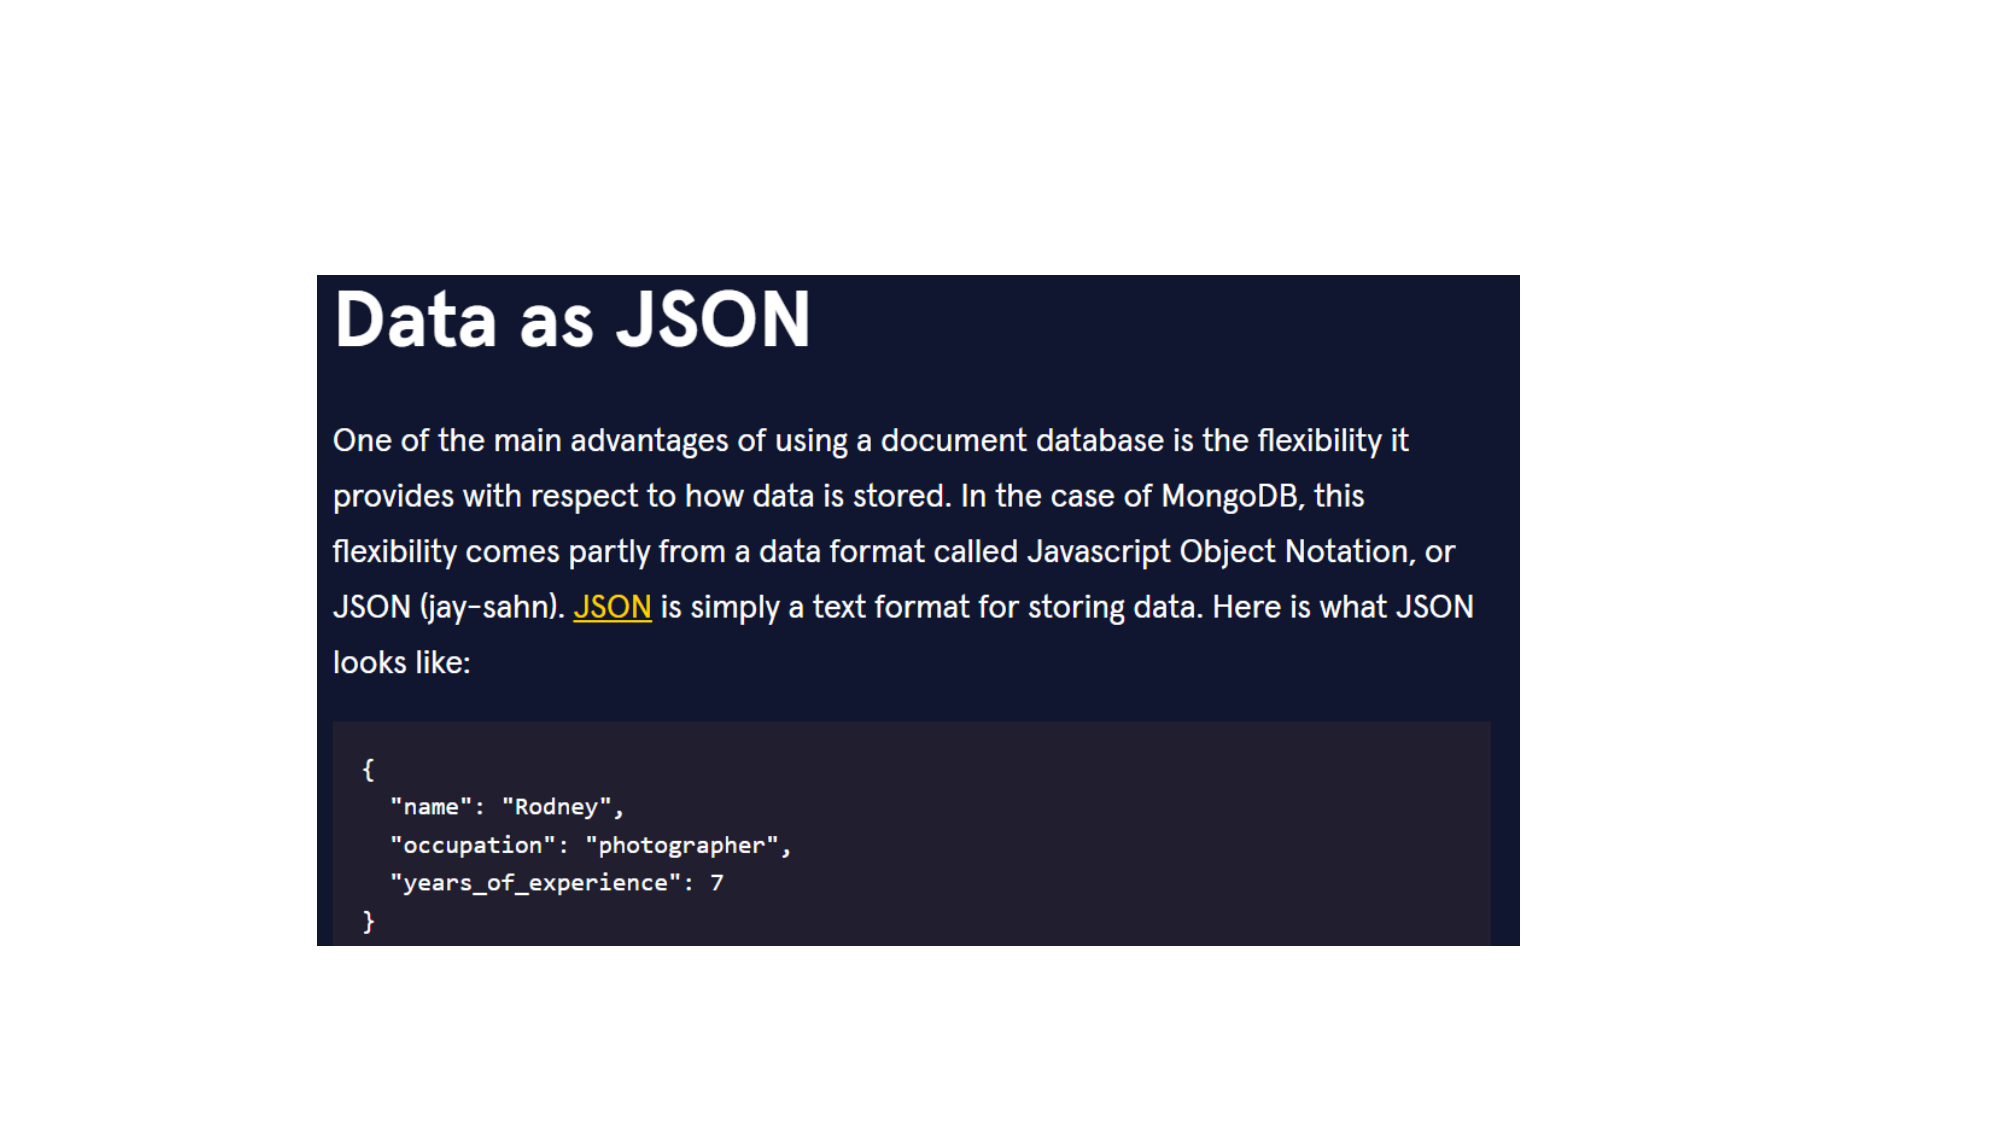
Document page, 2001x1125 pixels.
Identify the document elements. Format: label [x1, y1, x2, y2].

list [317, 275, 1520, 946]
